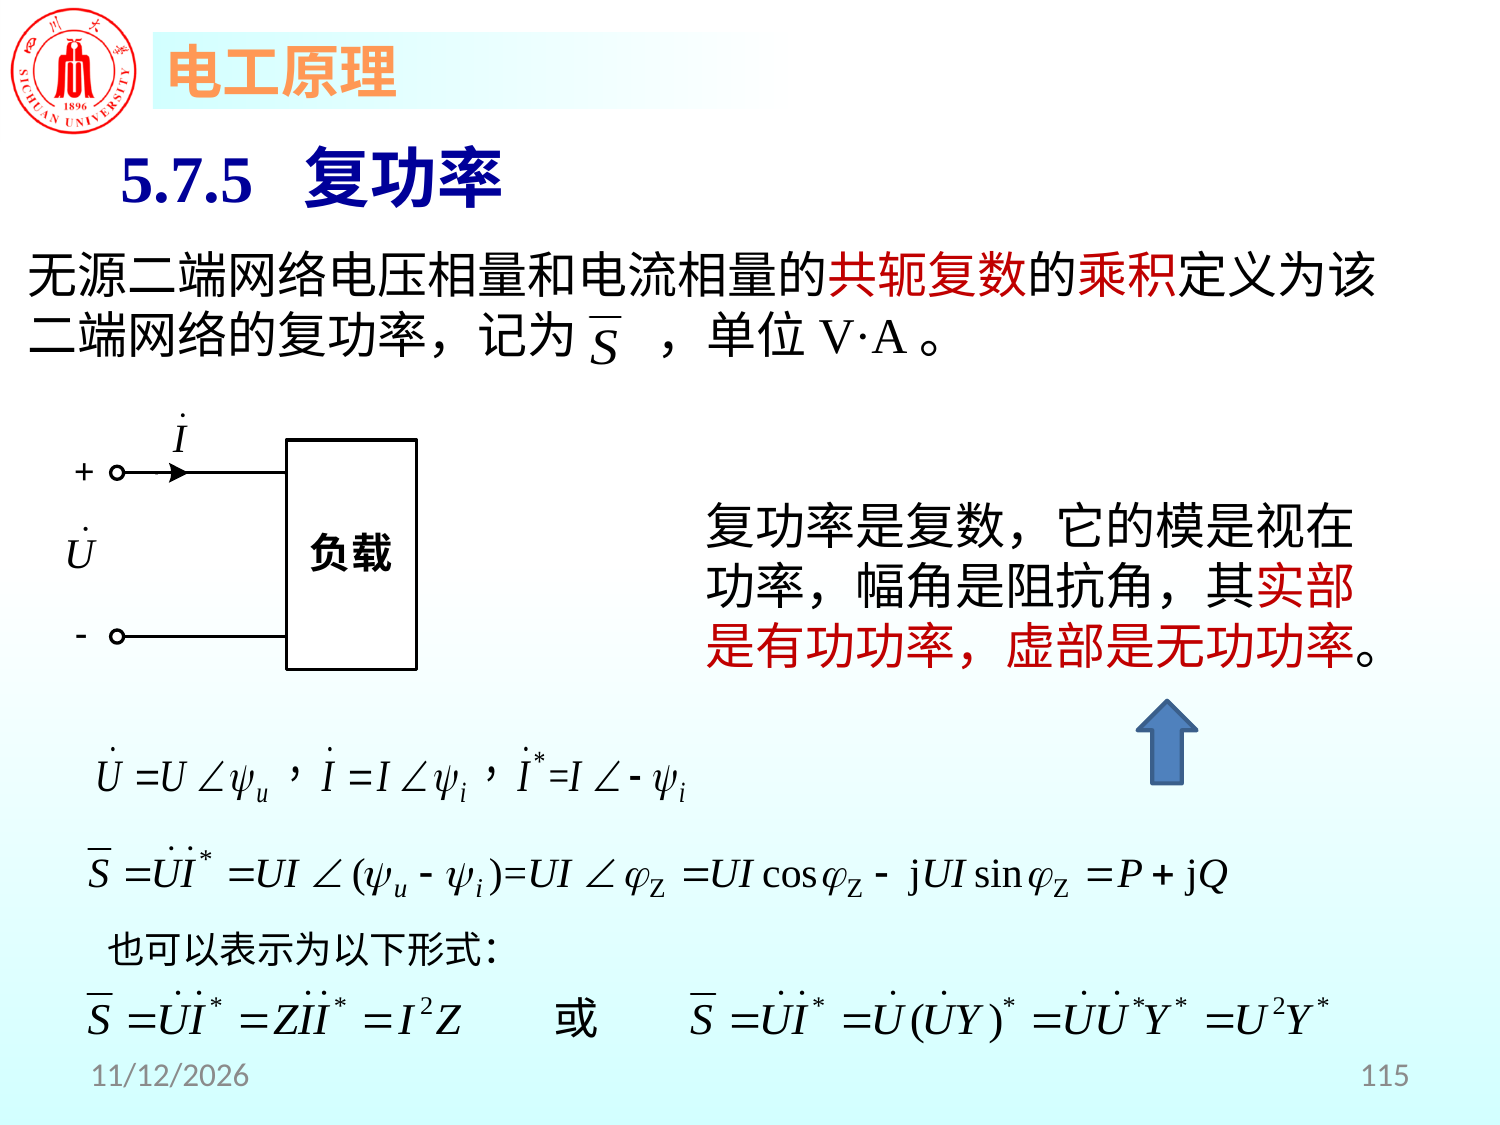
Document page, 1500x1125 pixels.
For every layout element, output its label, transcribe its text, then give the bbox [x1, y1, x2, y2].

text_box 复功率是复数，它的模是视在功率，幅角是阻抗角，其实部是有功功率，虚部是无功功率。 [690, 486, 1384, 682]
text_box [12, 236, 1426, 378]
text_box [1135, 698, 1199, 736]
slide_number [75, 1068, 425, 1103]
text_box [17, 737, 1500, 1057]
text_box 5.7.5 复功率 [105, 128, 519, 224]
picture [0, 0, 150, 142]
picture [49, 400, 426, 679]
slide_number 115 [1074, 1068, 1425, 1103]
